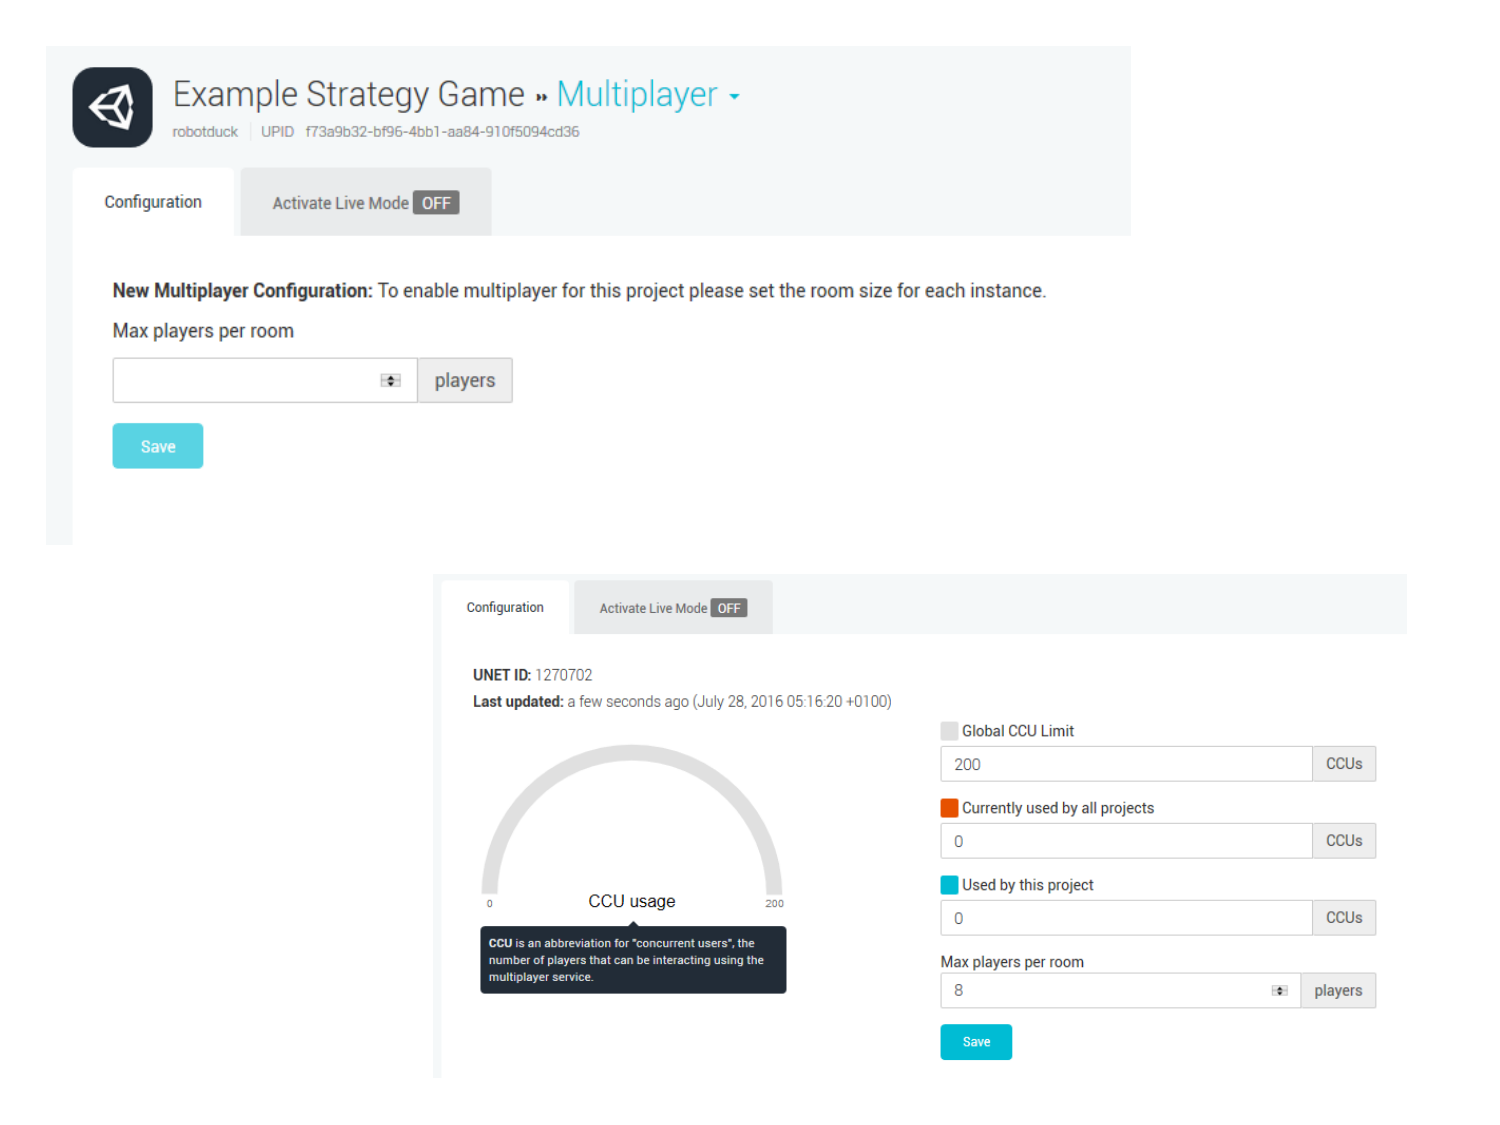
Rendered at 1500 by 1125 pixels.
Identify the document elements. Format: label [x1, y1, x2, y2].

picture [433, 573, 1407, 1079]
list [46, 46, 1131, 545]
